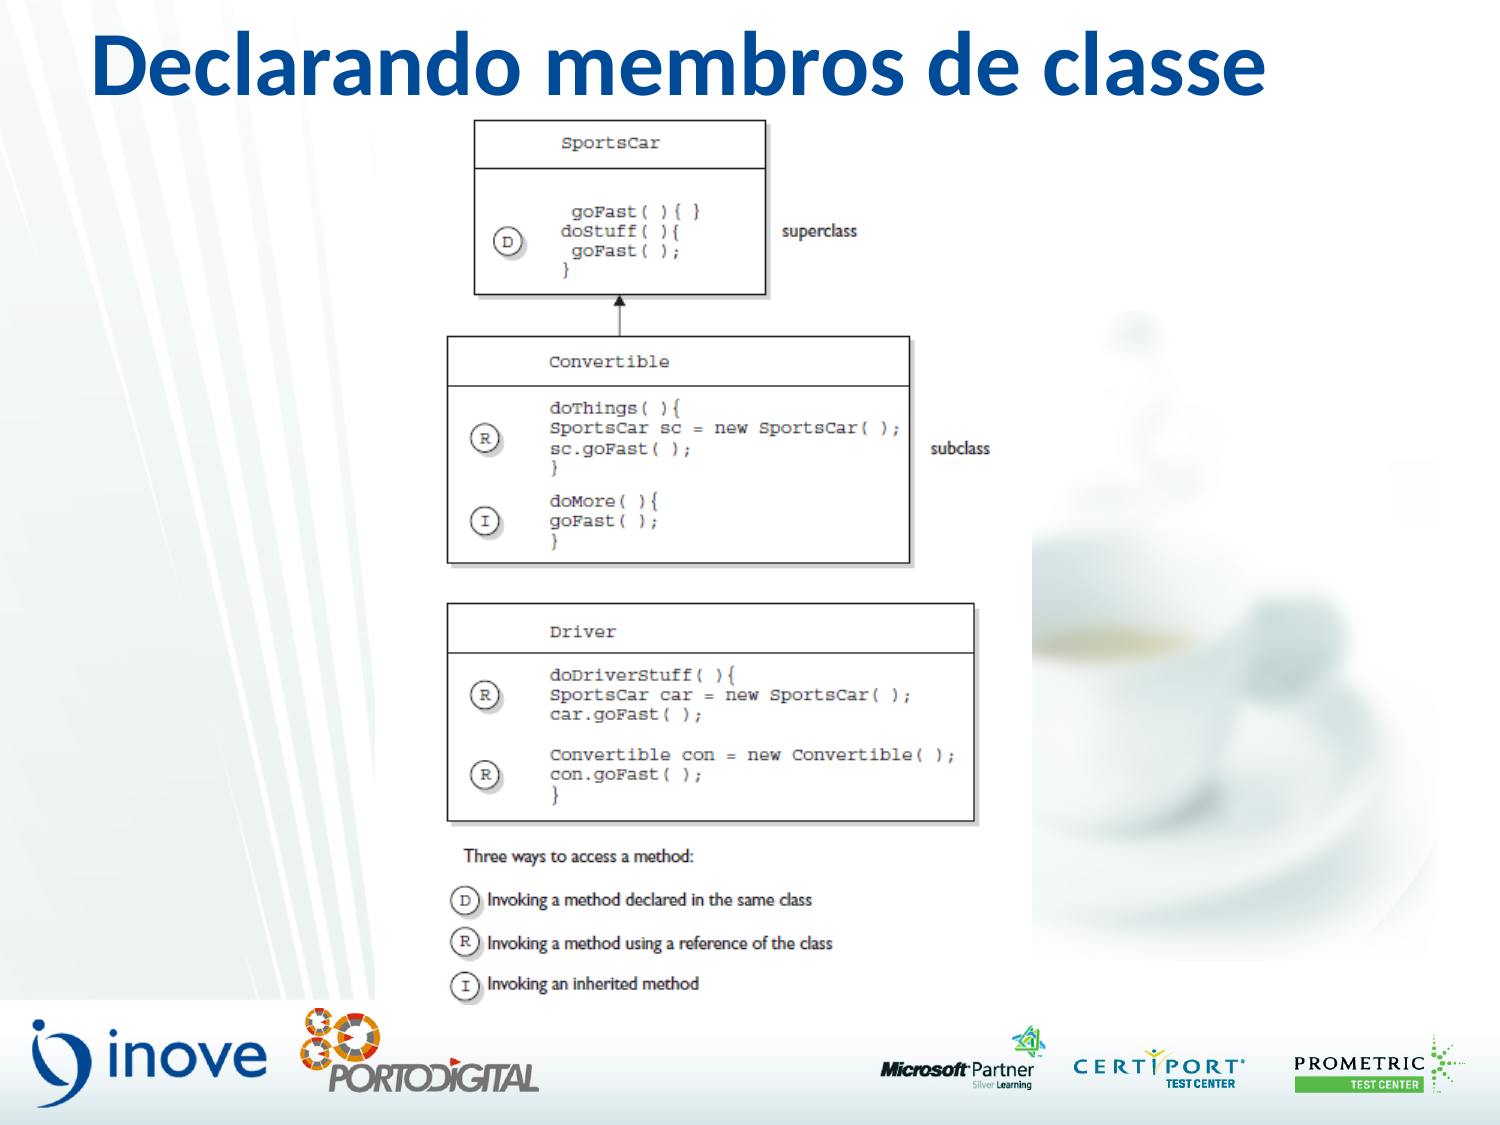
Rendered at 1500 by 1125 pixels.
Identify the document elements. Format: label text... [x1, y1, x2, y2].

picture [0, 0, 1500, 1125]
title Declarando membros de classe [75, 0, 1425, 153]
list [374, 105, 1032, 1005]
